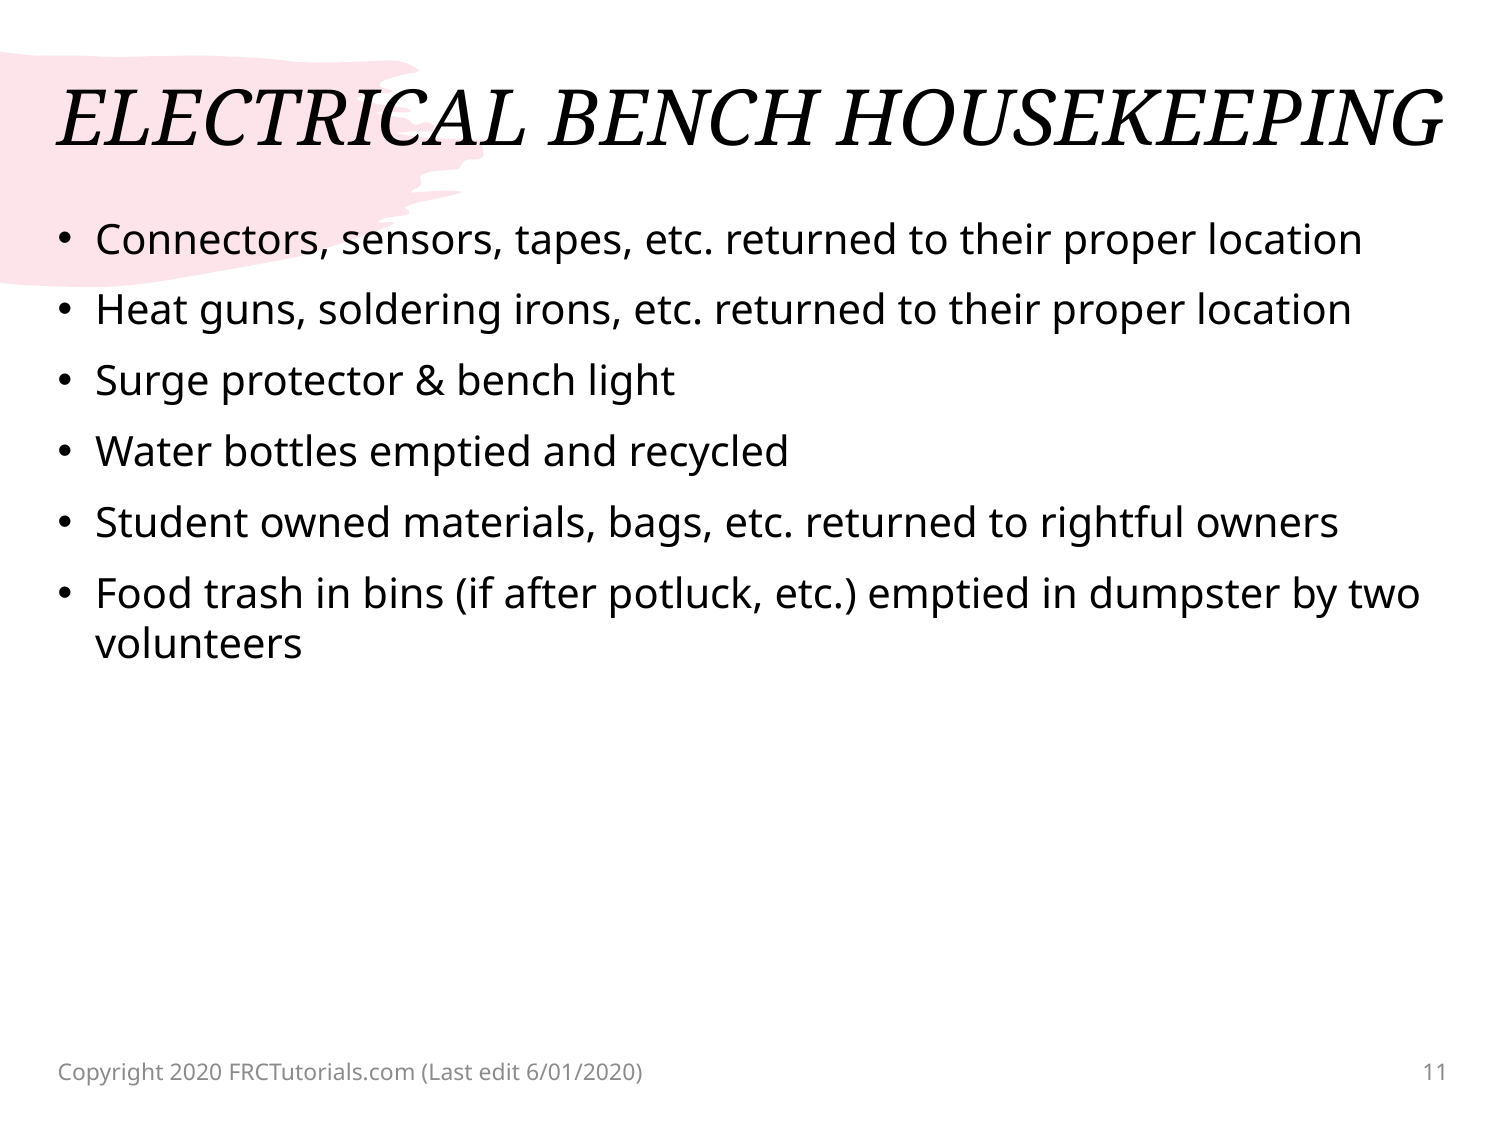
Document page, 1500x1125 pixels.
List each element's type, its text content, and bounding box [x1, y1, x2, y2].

footer Copyright 2020 FRCTutorials.com (Last edit 6/01/2020) [42, 1042, 718, 1103]
title ELECTRICAL BENCH HOUSEKEEPING [42, 59, 1464, 182]
list Connectors, sensors, tapes, etc. returned to their proper location Heat guns, soldering irons, etc. returned to their proper location Surge protector & bench light Water bottles emptied and recycled Student owned materials, bags, etc. returned to rightful owners Food trash in bins (if after potluck, etc.) emptied in dumpster by two volunteers [42, 204, 1464, 1030]
slide_number 11 [1378, 1042, 1464, 1103]
